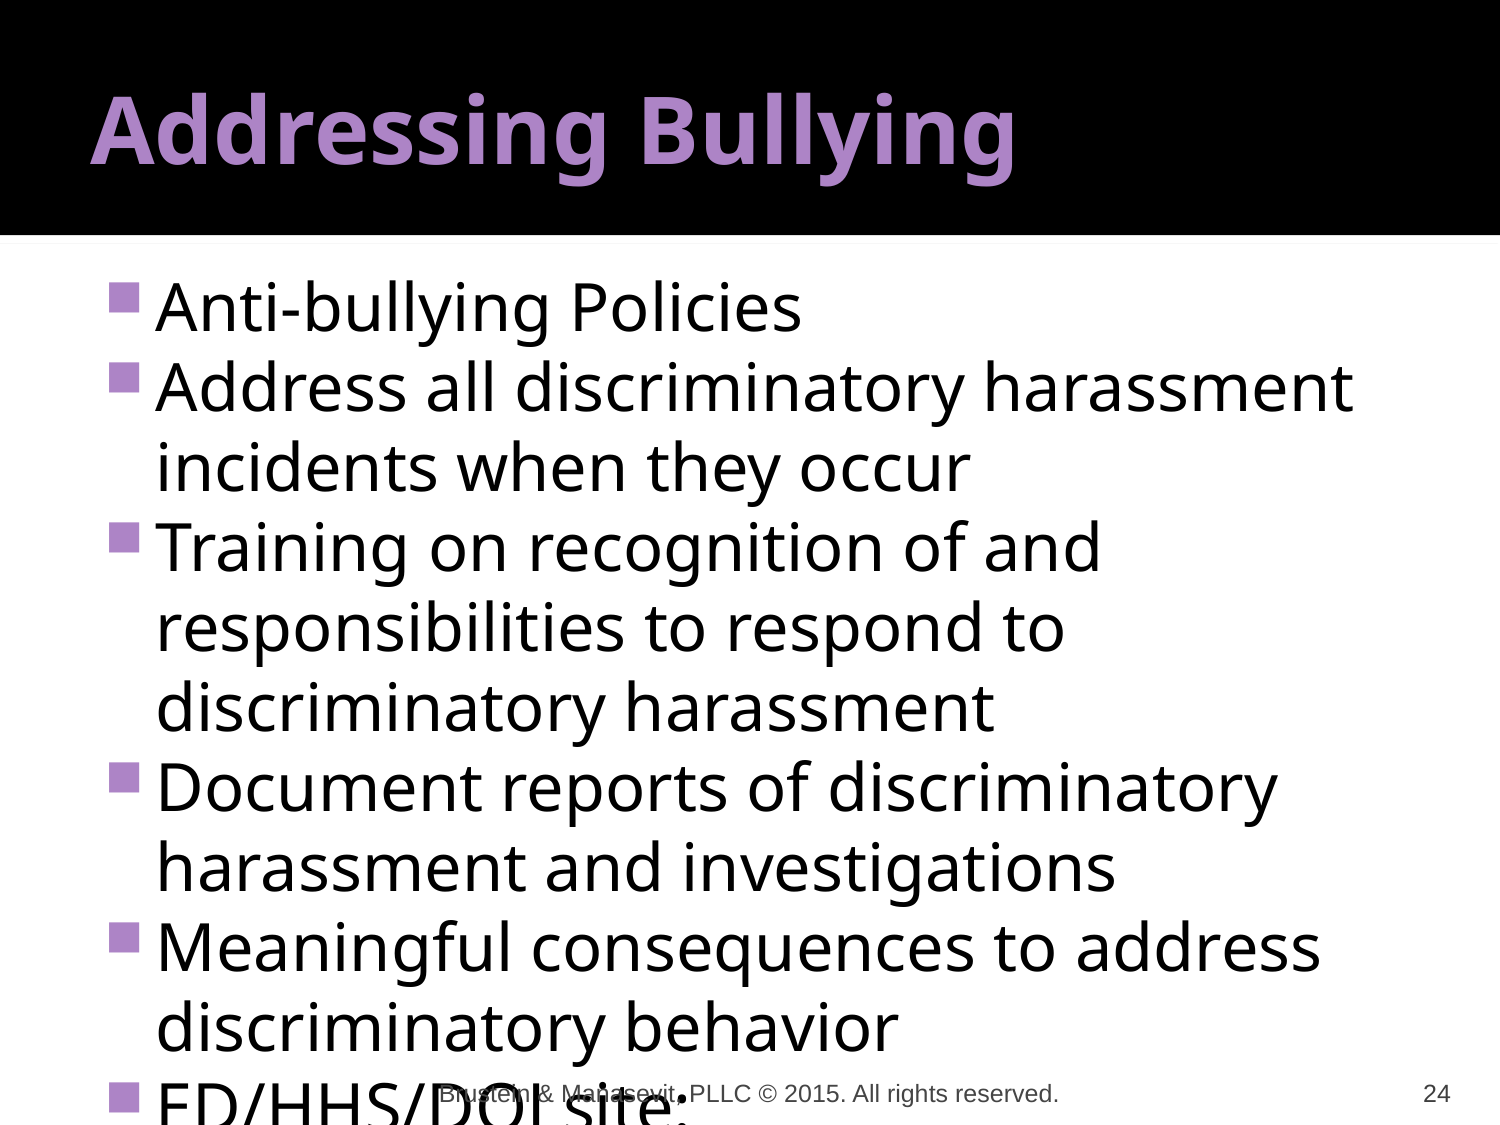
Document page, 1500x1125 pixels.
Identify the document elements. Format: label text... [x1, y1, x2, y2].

title Addressing Bullying [75, 24, 1425, 230]
list Anti-bullying Policies Address all discriminatory harassment incidents when they occur Training on recognition of and responsibilities to respond to discriminatory harassment Document reports of discriminatory harassment and investigations Meaningful consequences to address discriminatory behavior ED/HHS/DOJ site: www.stopbullying.gov [75, 249, 1425, 988]
footer Brustein & Manasevit, PLLC © 2015. All rights reserved. [298, 1062, 1202, 1108]
slide_number 24 [1345, 1062, 1467, 1108]
